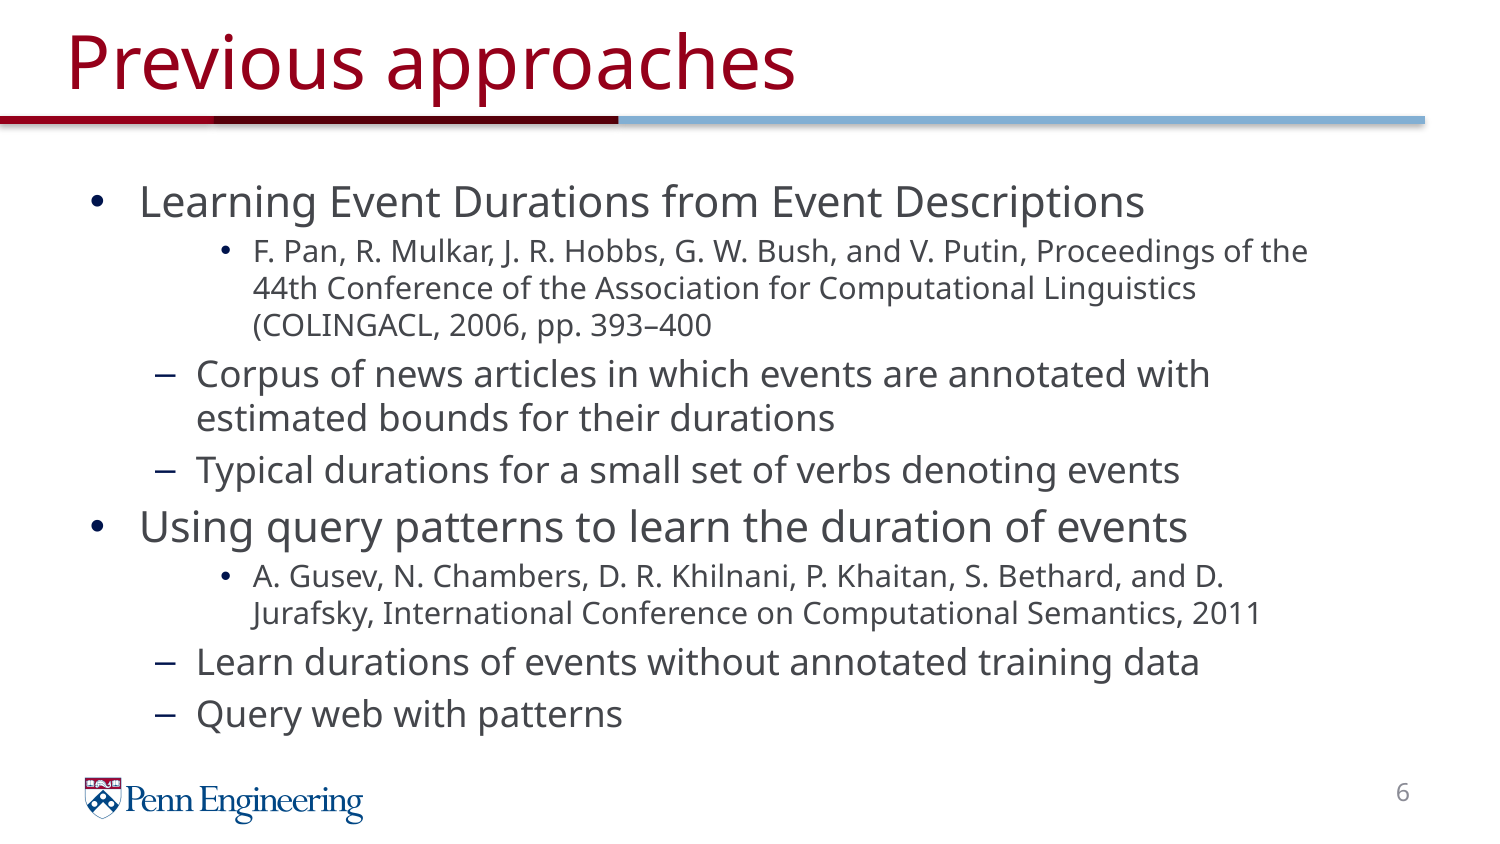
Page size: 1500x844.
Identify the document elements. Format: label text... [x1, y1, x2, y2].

title Previous approaches [50, 2, 1401, 117]
picture [75, 770, 372, 828]
slide_number 6 [1074, 770, 1425, 816]
text_box Learning Event Durations from Event Descriptions F. Pan, R. Mulkar, J. R. Hobbs, G. W. Bush, and V. Putin, Proceedings of the 44th Conference of the Association for Computational Linguistics (COLINGACL, 2006, pp. 393–400 Corpus of news articles in which events are annotated with estimated bounds for their durations Typical durations for a small set of verbs denoting events Using query patterns to learn the duration of events A. Gusev, N. Chambers, D. R. Khilnani, P. Khaitan, S. Bethard, and D. Jurafsky, International Conference on Computational Semantics, 2011 Learn durations of events without annotated training data Query web with patterns [75, 166, 1370, 754]
